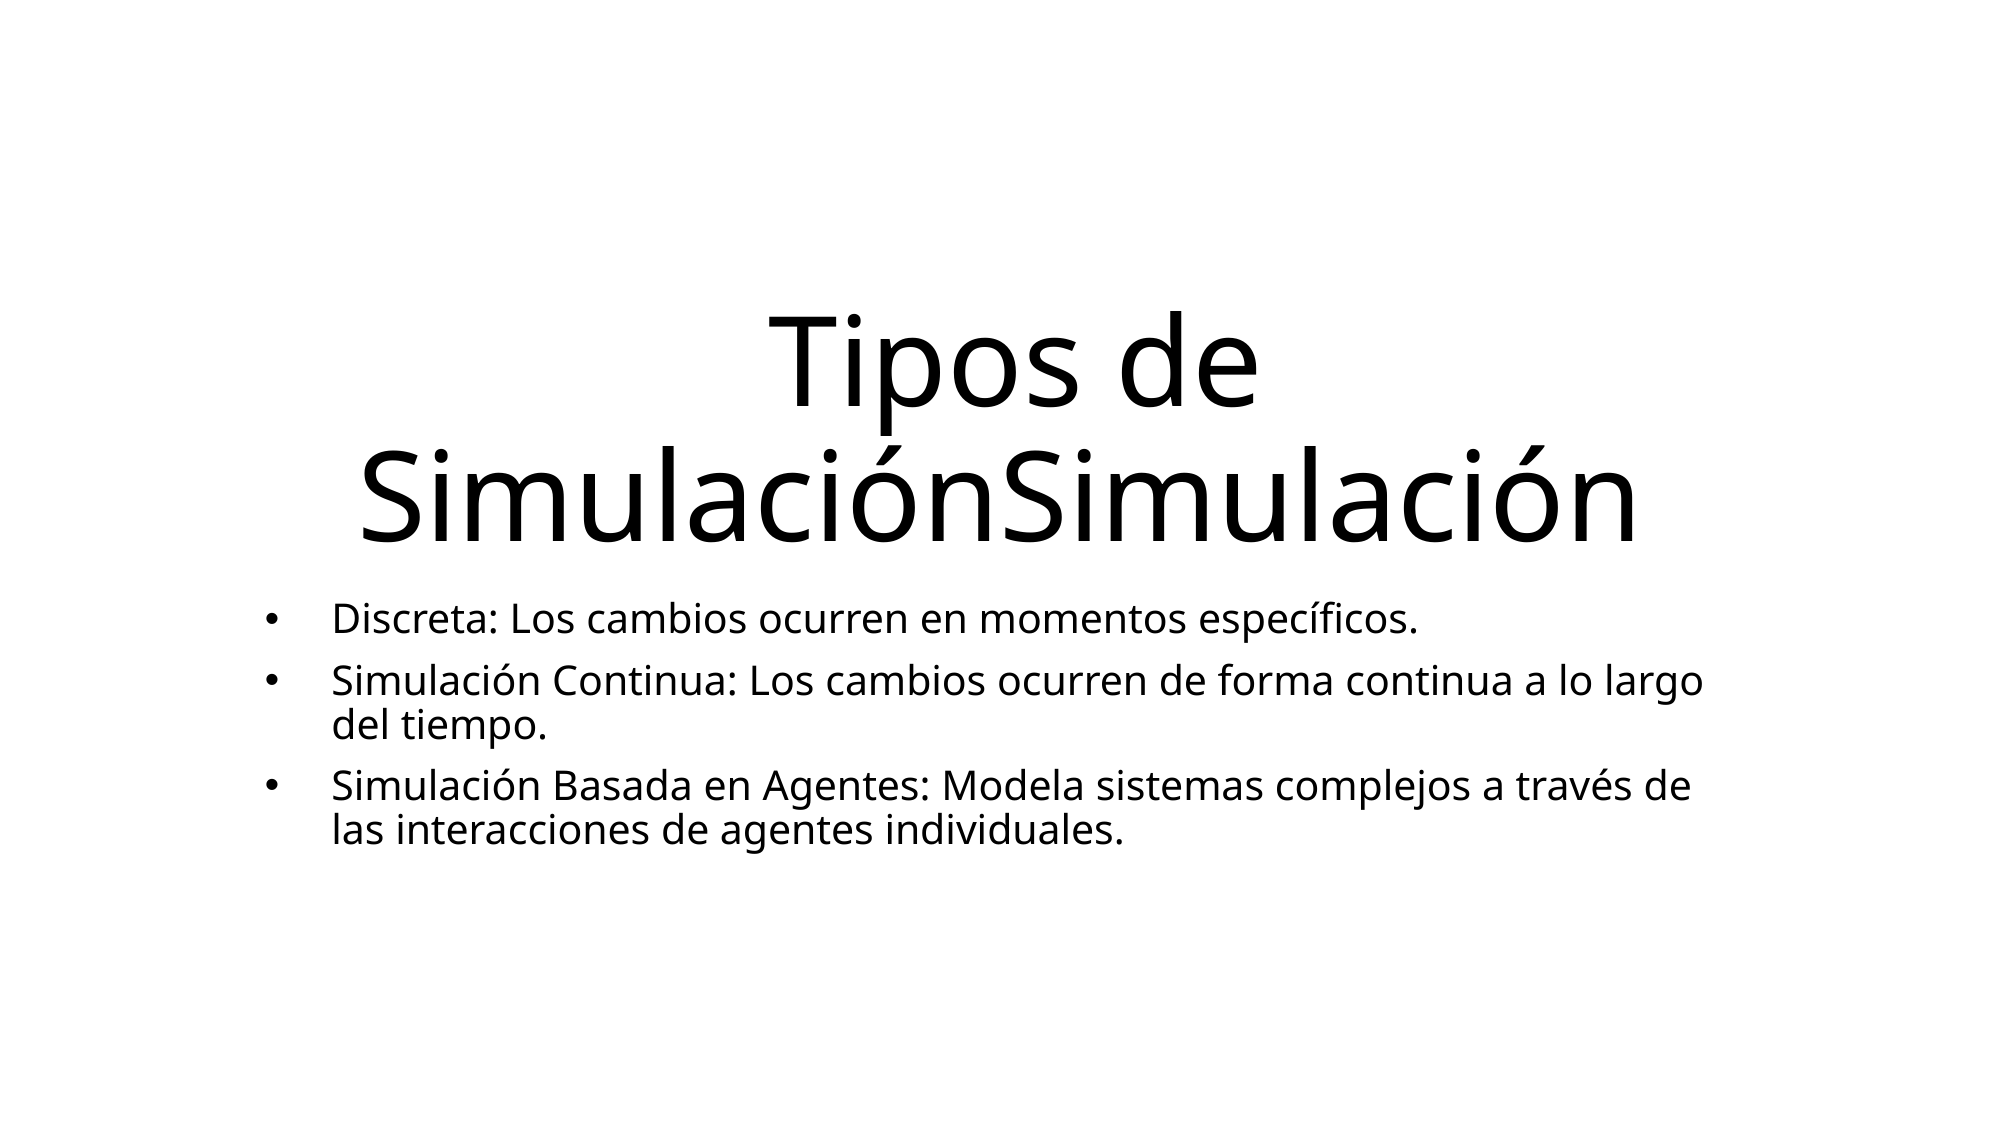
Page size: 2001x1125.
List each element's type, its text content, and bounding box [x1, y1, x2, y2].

title Tipos de SimulaciónSimulación [249, 184, 1750, 576]
subtitle Discreta: Los cambios ocurren en momentos específicos. Simulación Continua: Los cambios ocurren de forma continua a lo largo del tiempo. Simulación Basada en Agentes: Modela sistemas complejos a través de las interacciones de agentes individuales. [249, 590, 1750, 863]
